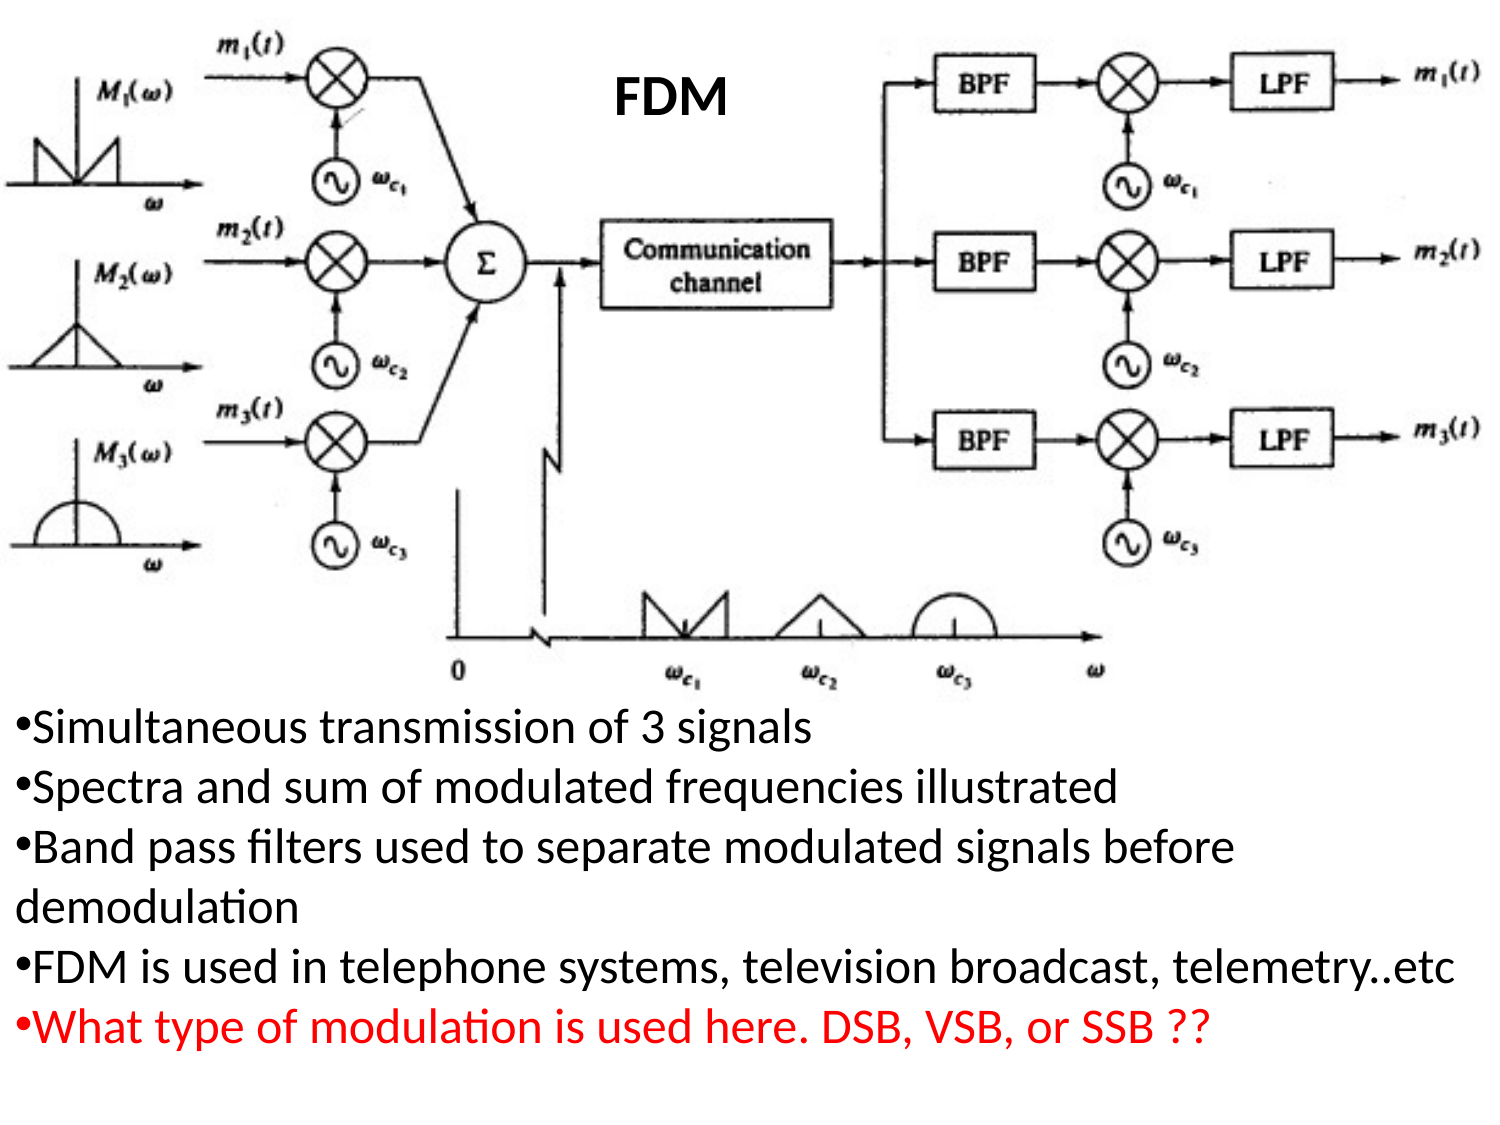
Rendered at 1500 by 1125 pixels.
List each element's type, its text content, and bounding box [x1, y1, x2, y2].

text_box Simultaneous transmission of 3 signals Spectra and sum of modulated frequencies illustrated Band pass filters used to separate modulated signals before demodulation FDM is used in telephone systems, television broadcast, telemetry..etc What type of modulation is used here. DSB, VSB, or SSB ?? [0, 685, 1500, 1121]
picture [0, 0, 1490, 721]
